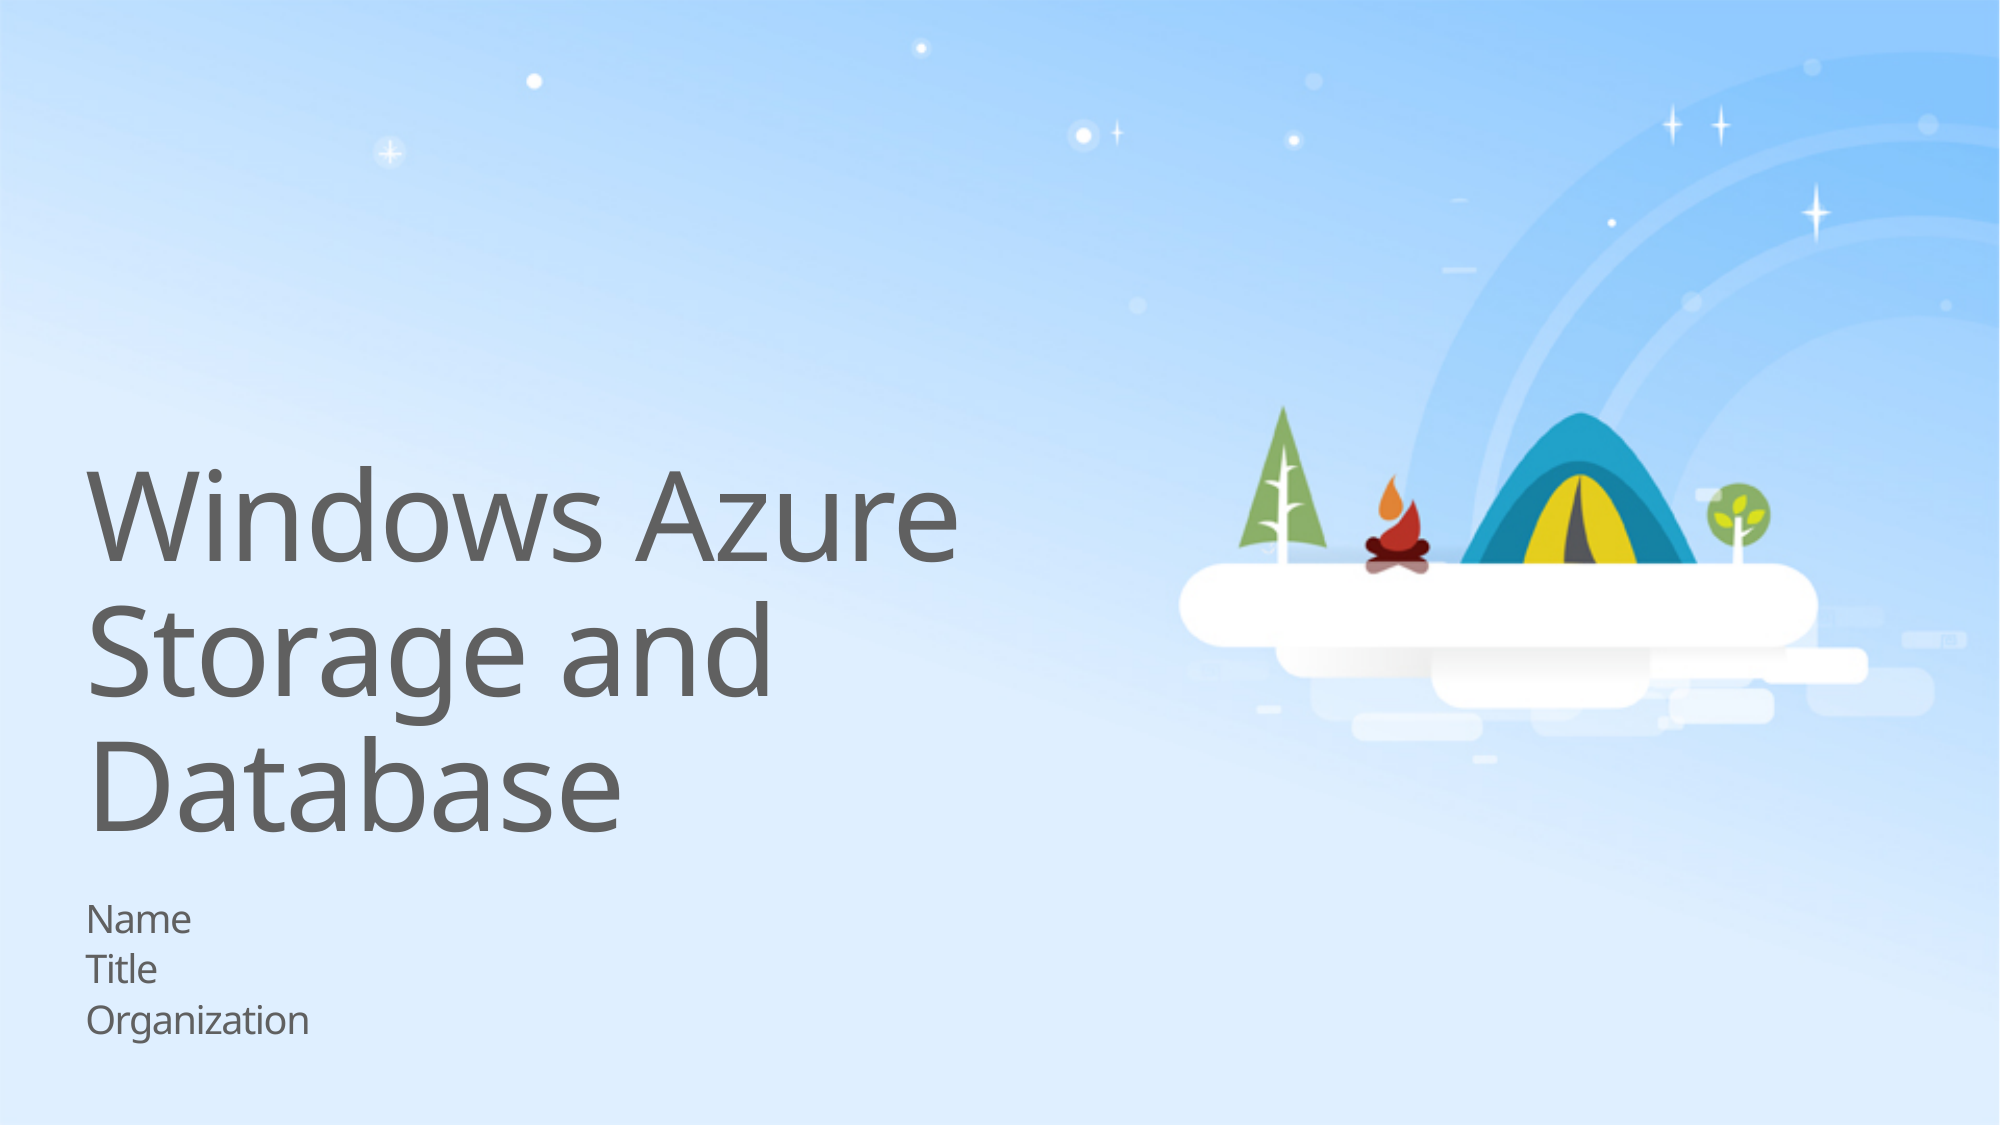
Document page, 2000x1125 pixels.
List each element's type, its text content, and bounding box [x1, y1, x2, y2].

title Windows Azure Storage and Database [85, 566, 1233, 895]
list Name Title Organization [85, 899, 1149, 1048]
text_box [383, 253, 1616, 872]
picture [0, 0, 2000, 1125]
